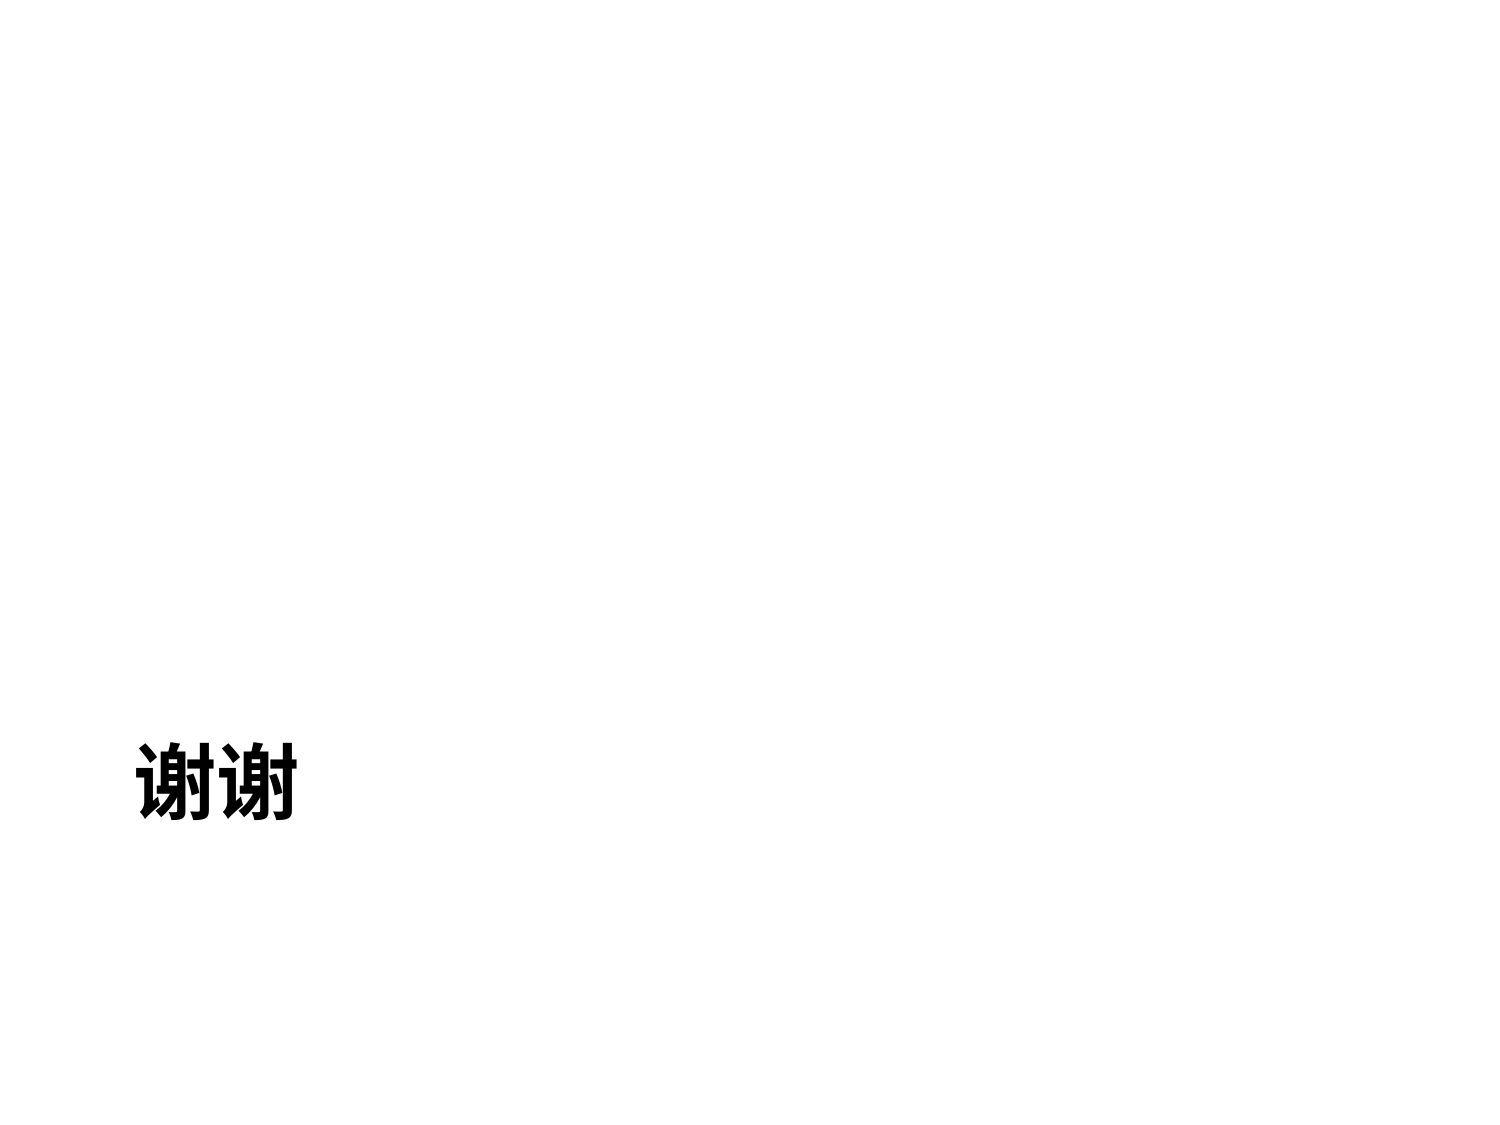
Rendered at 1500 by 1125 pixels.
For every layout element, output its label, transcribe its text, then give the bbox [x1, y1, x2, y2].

title 谢谢 [118, 722, 1394, 947]
